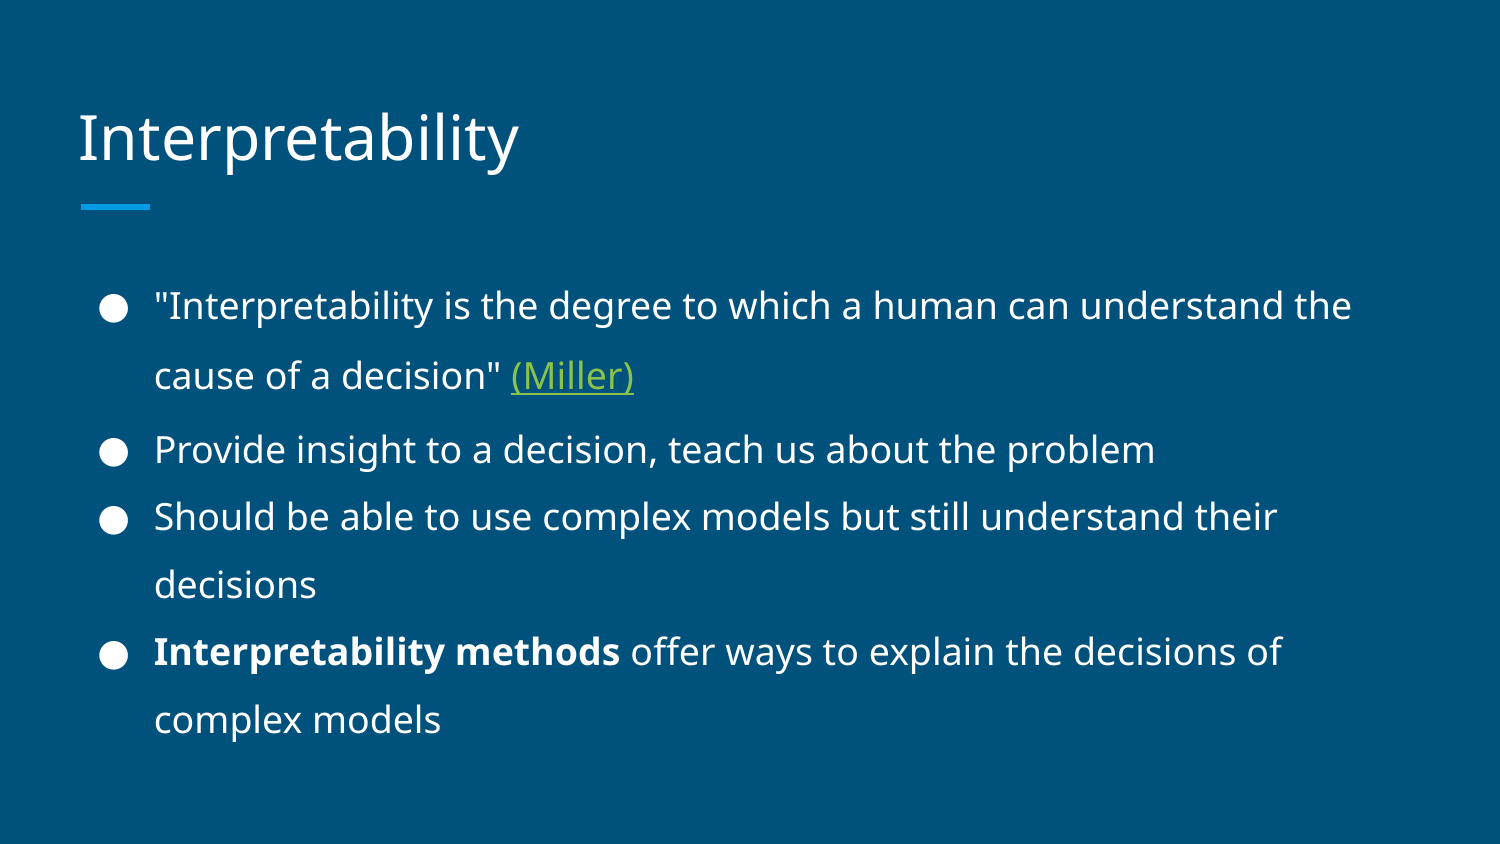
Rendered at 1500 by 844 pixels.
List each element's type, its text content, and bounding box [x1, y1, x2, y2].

list "Interpretability is the degree to which a human can understand the cause of a decision" (Miller) Provide insight to a decision, teach us about the problem Should be able to use complex models but still understand their decisions Interpretability methods offer ways to explain the decisions of complex models [63, 244, 1437, 750]
title Interpretability [63, 75, 1437, 188]
